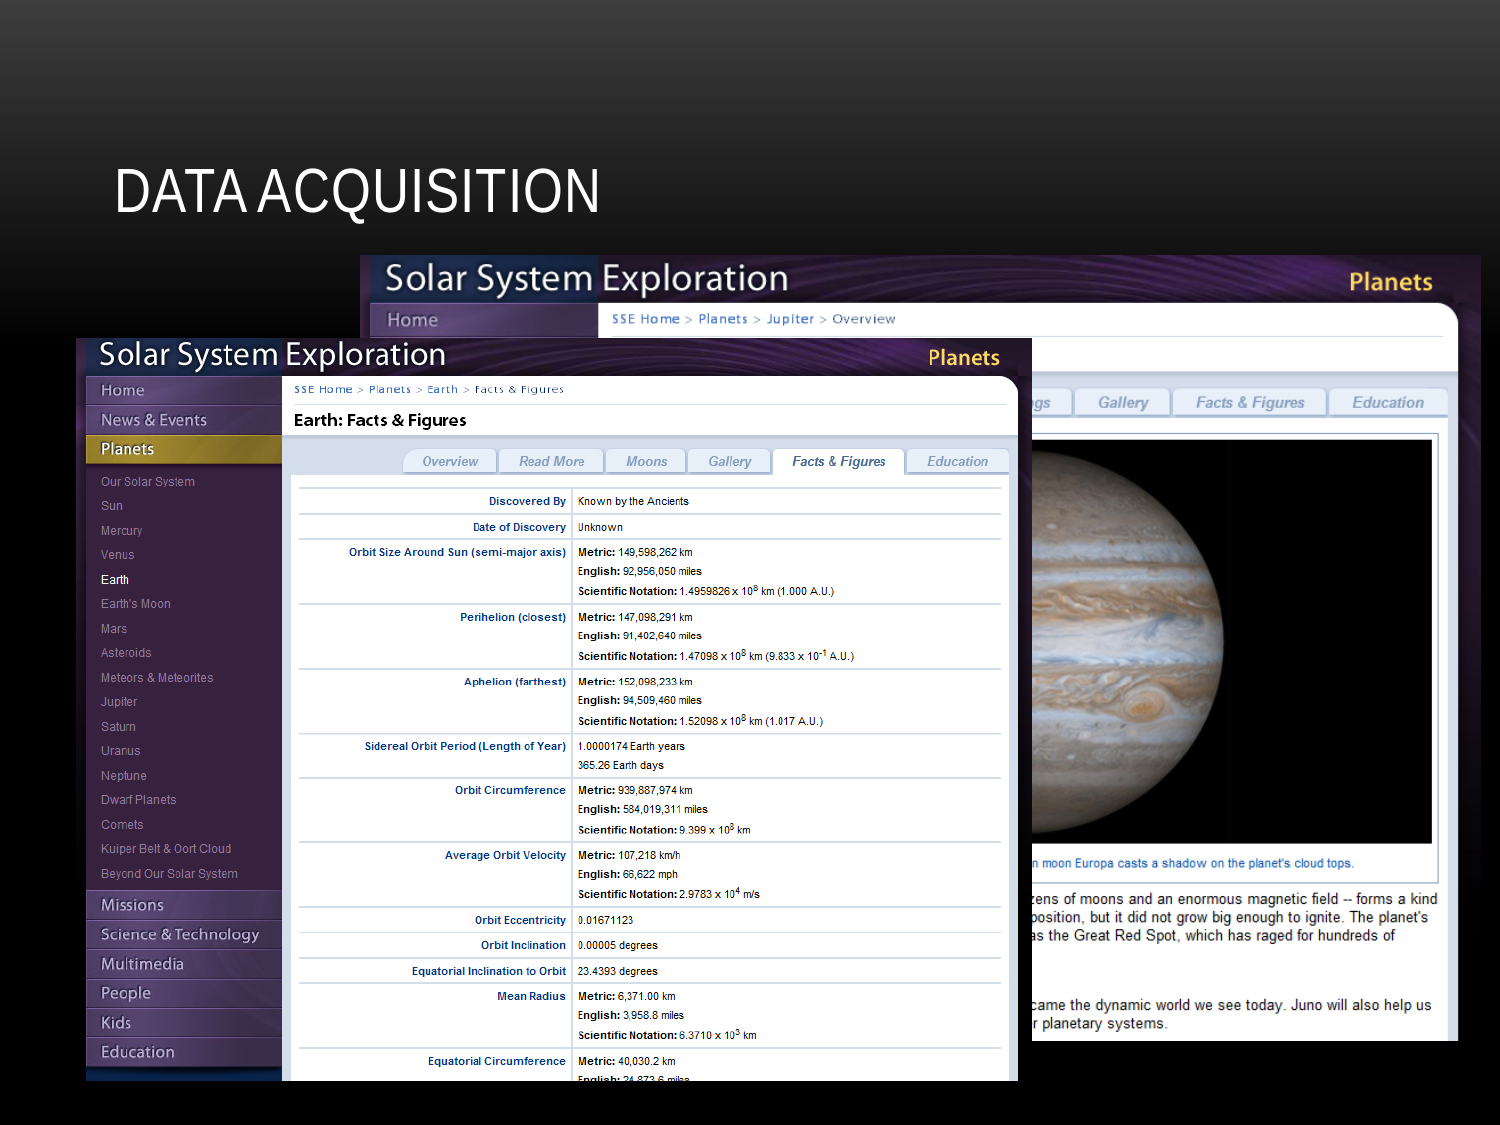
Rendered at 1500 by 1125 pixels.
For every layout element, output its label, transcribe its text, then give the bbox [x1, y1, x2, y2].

title Data Acquisition [99, 45, 1400, 233]
picture [0, 0, 1500, 1125]
